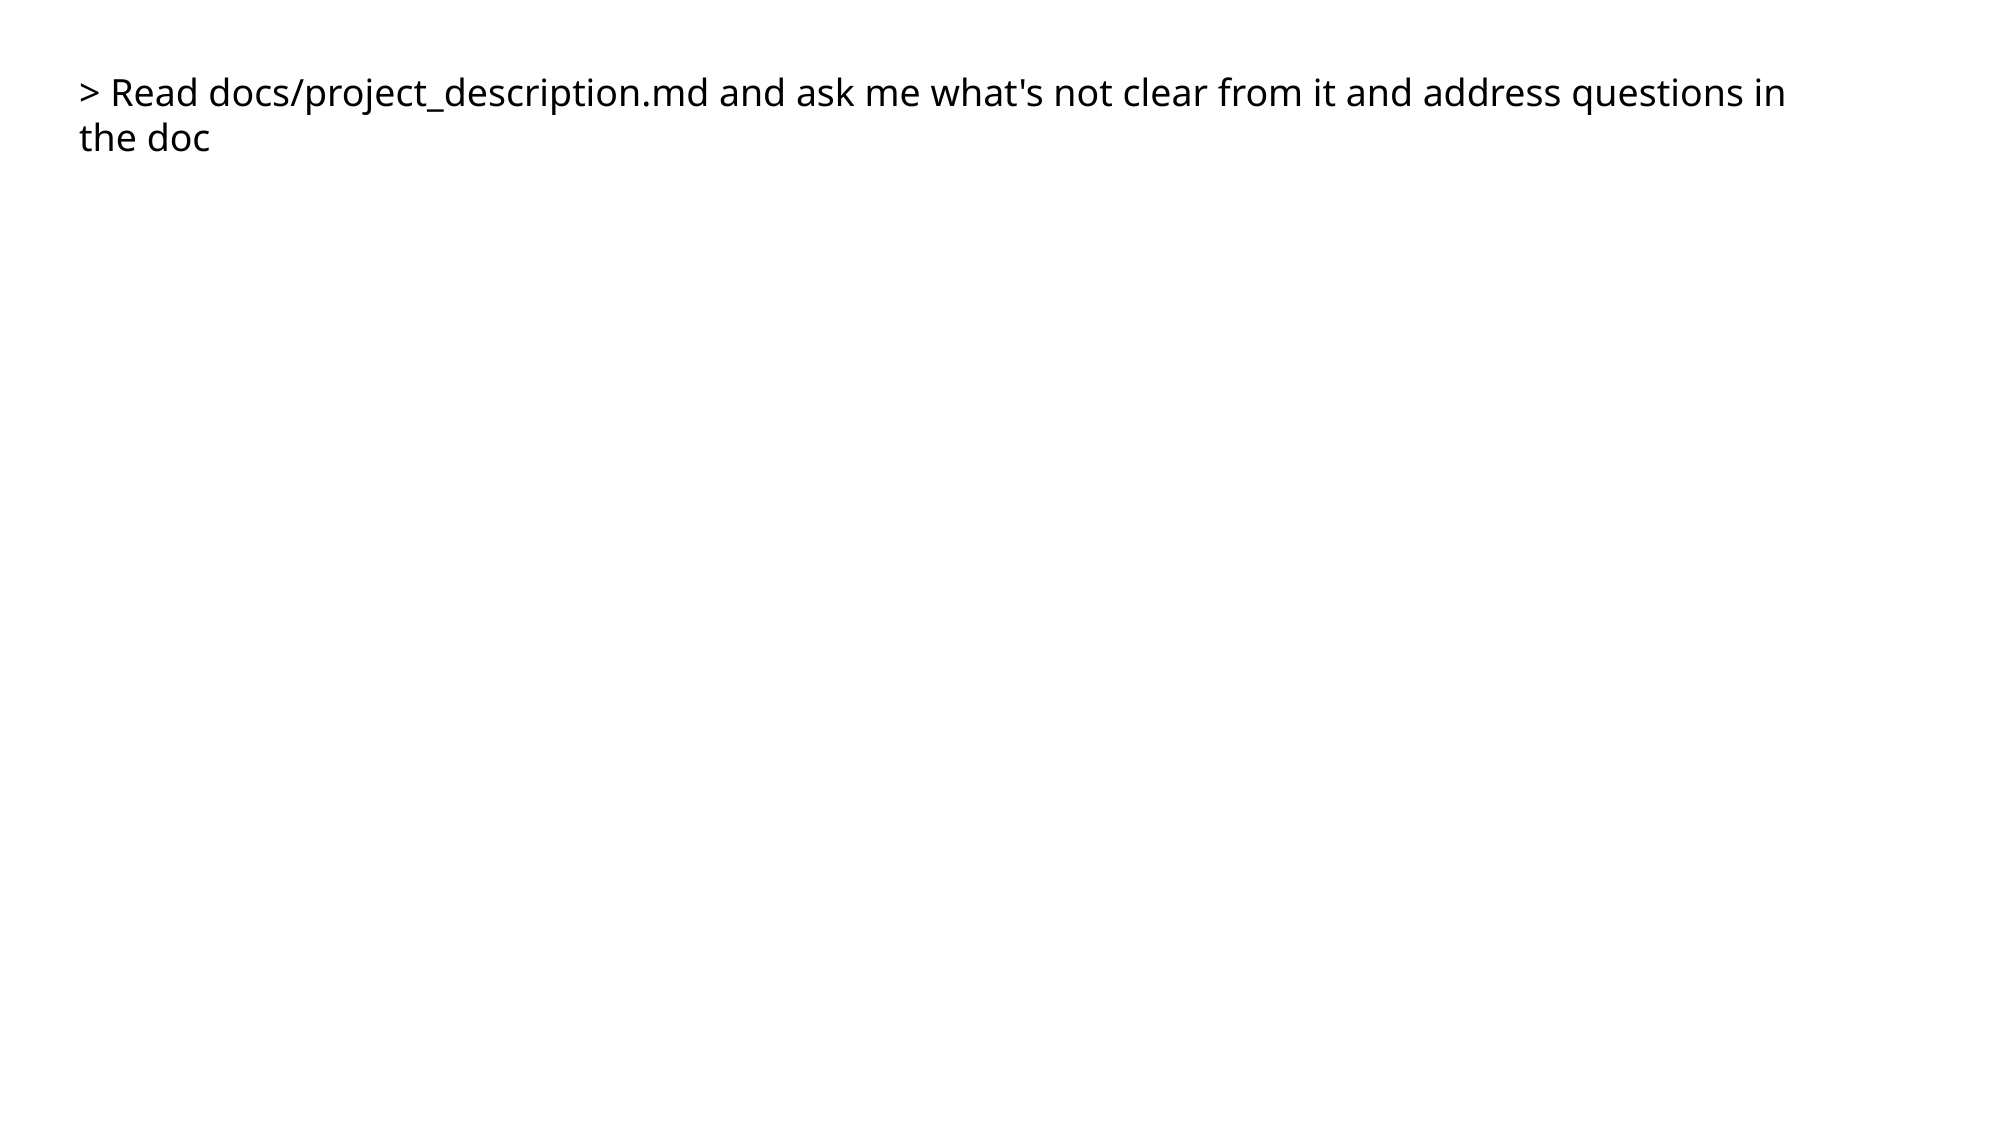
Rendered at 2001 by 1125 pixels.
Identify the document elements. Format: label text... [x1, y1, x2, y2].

text_box > Read docs/project_description.md and ask me what's not clear from it and address questions in the doc [64, 61, 1864, 167]
